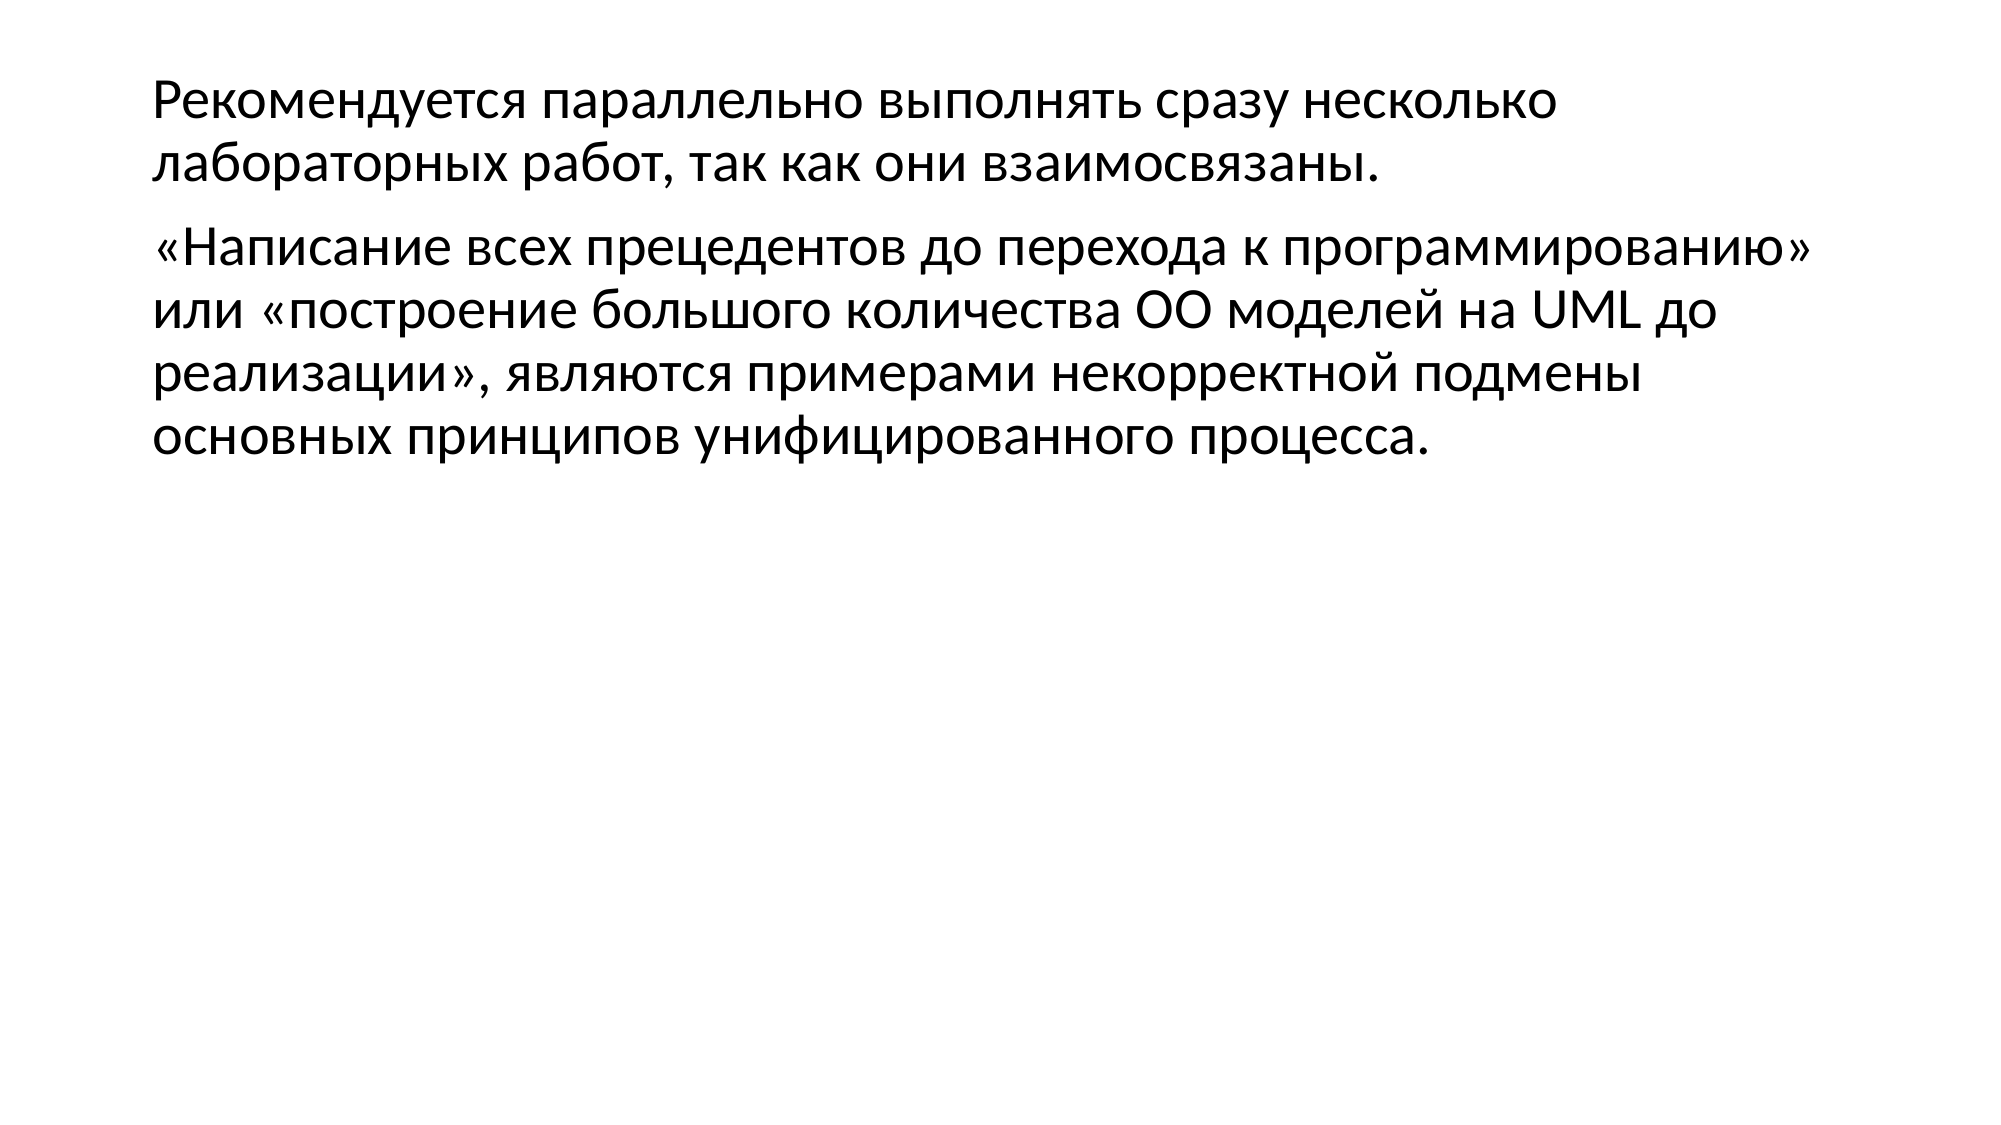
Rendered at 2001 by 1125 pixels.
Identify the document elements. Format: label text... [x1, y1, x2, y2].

list Рекомендуется параллельно выполнять сразу несколько лабораторных работ, так как они взаимосвязаны. «Написание всех прецедентов до перехода к программированию» или «построение большого количества ОО моделей на UML до реализации», являются примерами некорректной подмены основных принципов унифицированного процесса. [137, 60, 1863, 1014]
